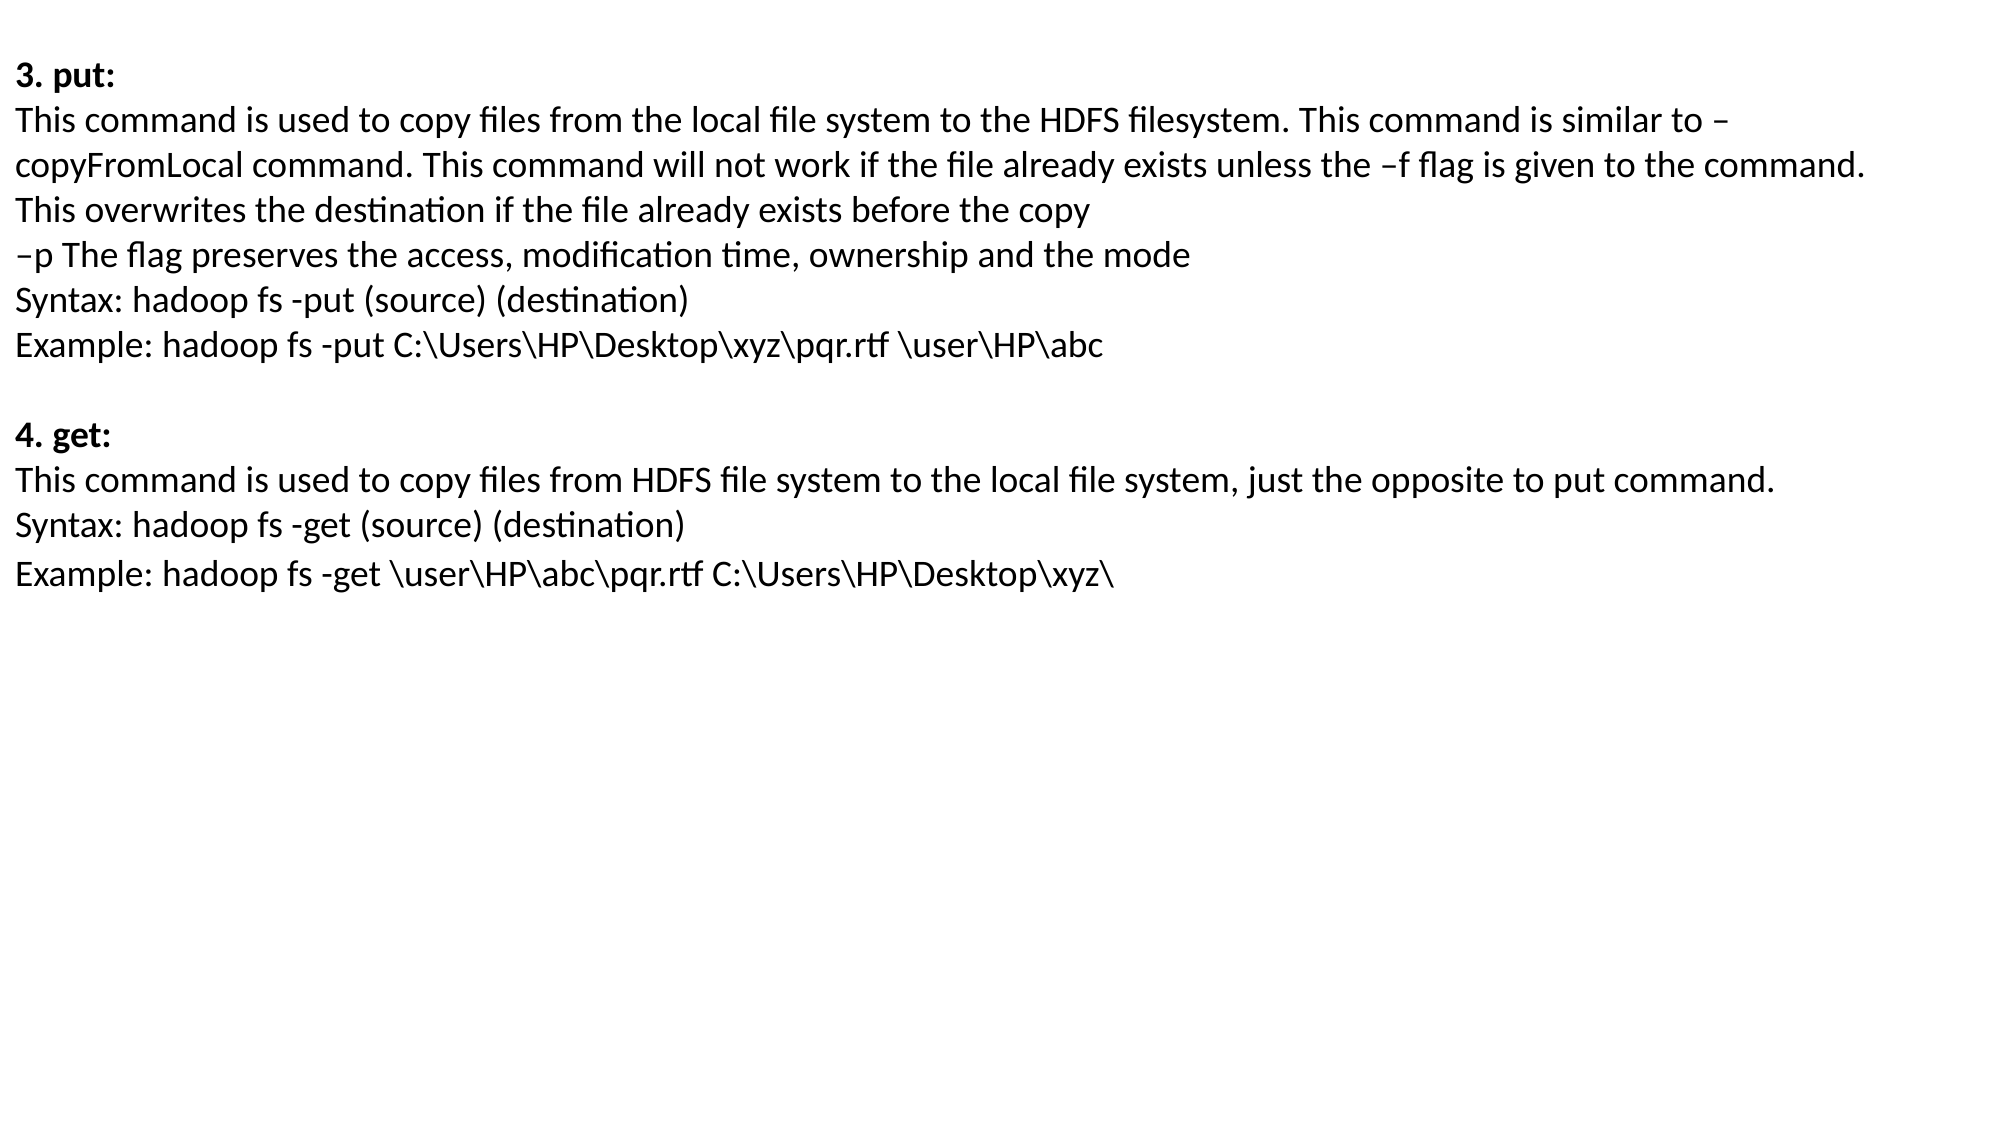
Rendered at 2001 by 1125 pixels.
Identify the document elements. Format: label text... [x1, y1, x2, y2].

text_box 3. put: This command is used to copy files from the local file system to the HDFS filesystem. This command is similar to –copyFromLocal command. This command will not work if the file already exists unless the –f flag is given to the command. This overwrites the destination if the file already exists before the copy –p The flag preserves the access, modification time, ownership and the mode Syntax: hadoop fs -put (source) (destination) Example: hadoop fs -put C:\Users\HP\Desktop\xyz\pqr.rtf \user\HP\abc 4. get: This command is used to copy files from HDFS file system to the local file system, just the opposite to put command. Syntax: hadoop fs -get (source) (destination) Example: hadoop fs -get \user\HP\abc\pqr.rtf C:\Users\HP\Desktop\xyz\ [0, 0, 1917, 960]
